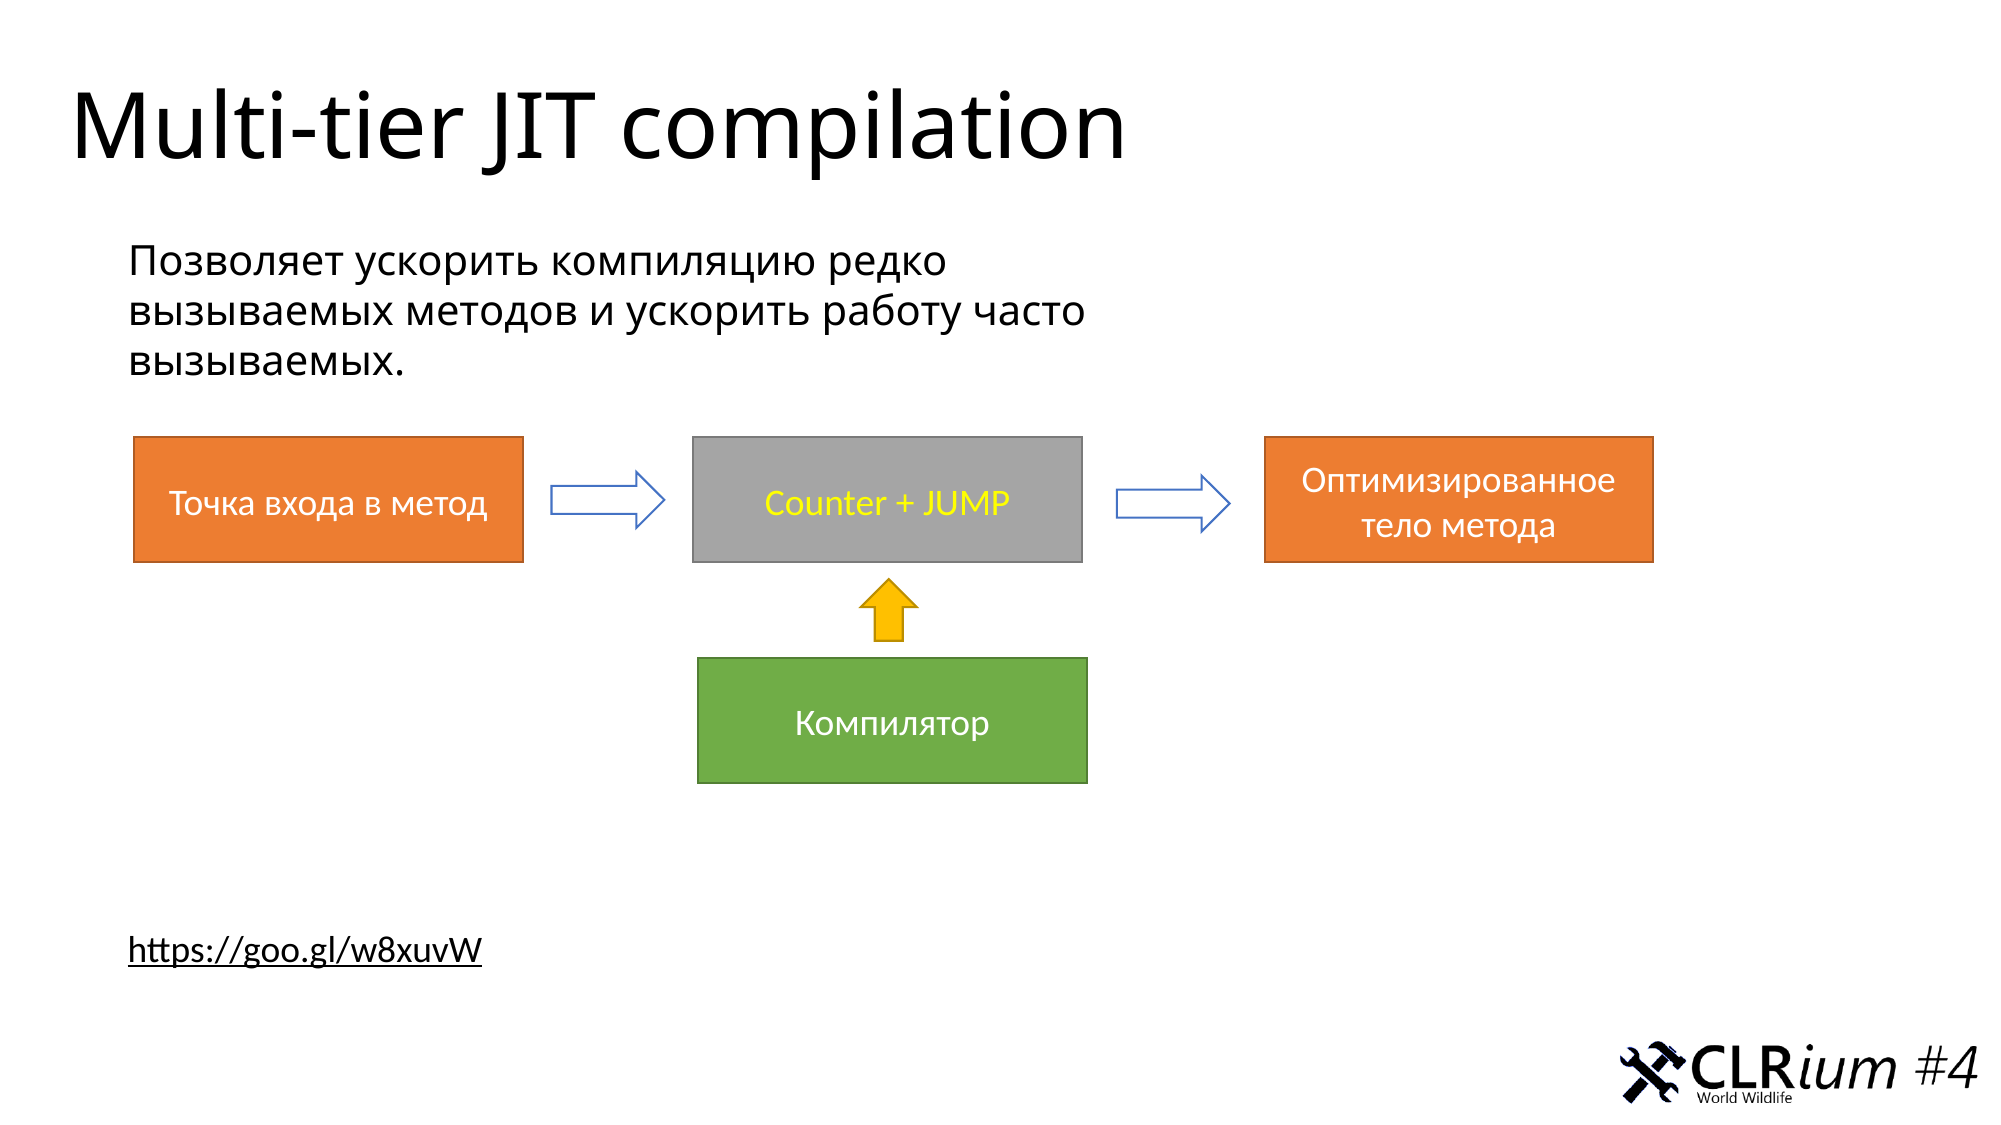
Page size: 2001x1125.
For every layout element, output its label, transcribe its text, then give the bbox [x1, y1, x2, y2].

text_box Компилятор [697, 657, 1088, 784]
text_box [1115, 473, 1232, 535]
text_box Позволяет ускорить компиляцию редко вызываемых методов и ускорить работу часто вызываемых. [113, 226, 1216, 391]
text_box https://goo.gl/w8xuvW [113, 917, 1544, 978]
picture [1616, 1033, 1985, 1111]
text_box Оптимизированное тело метода [1264, 436, 1654, 563]
text_box Точка входа в метод [133, 436, 524, 563]
text_box Counter + JUMP [692, 436, 1083, 563]
text_box [550, 469, 666, 531]
text_box Multi-tier JIT compilation [54, 59, 1145, 185]
text_box [858, 577, 920, 642]
